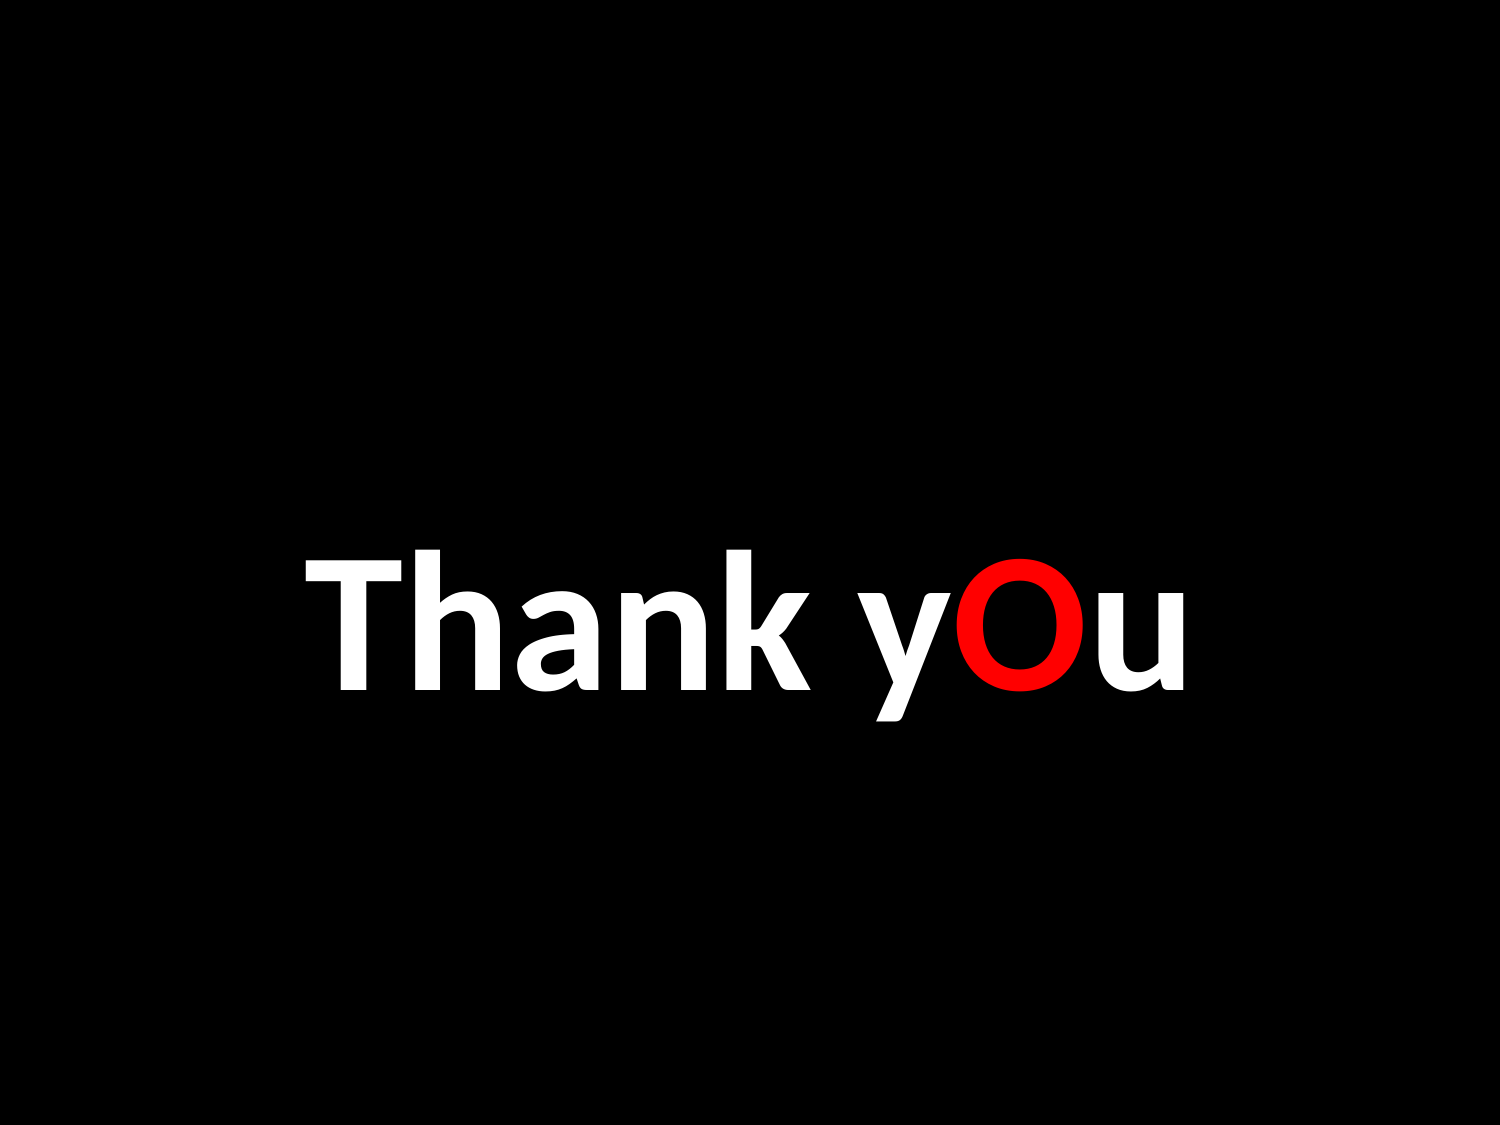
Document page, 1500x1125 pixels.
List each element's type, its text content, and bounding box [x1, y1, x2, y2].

title Thank yOu [281, 269, 1219, 739]
